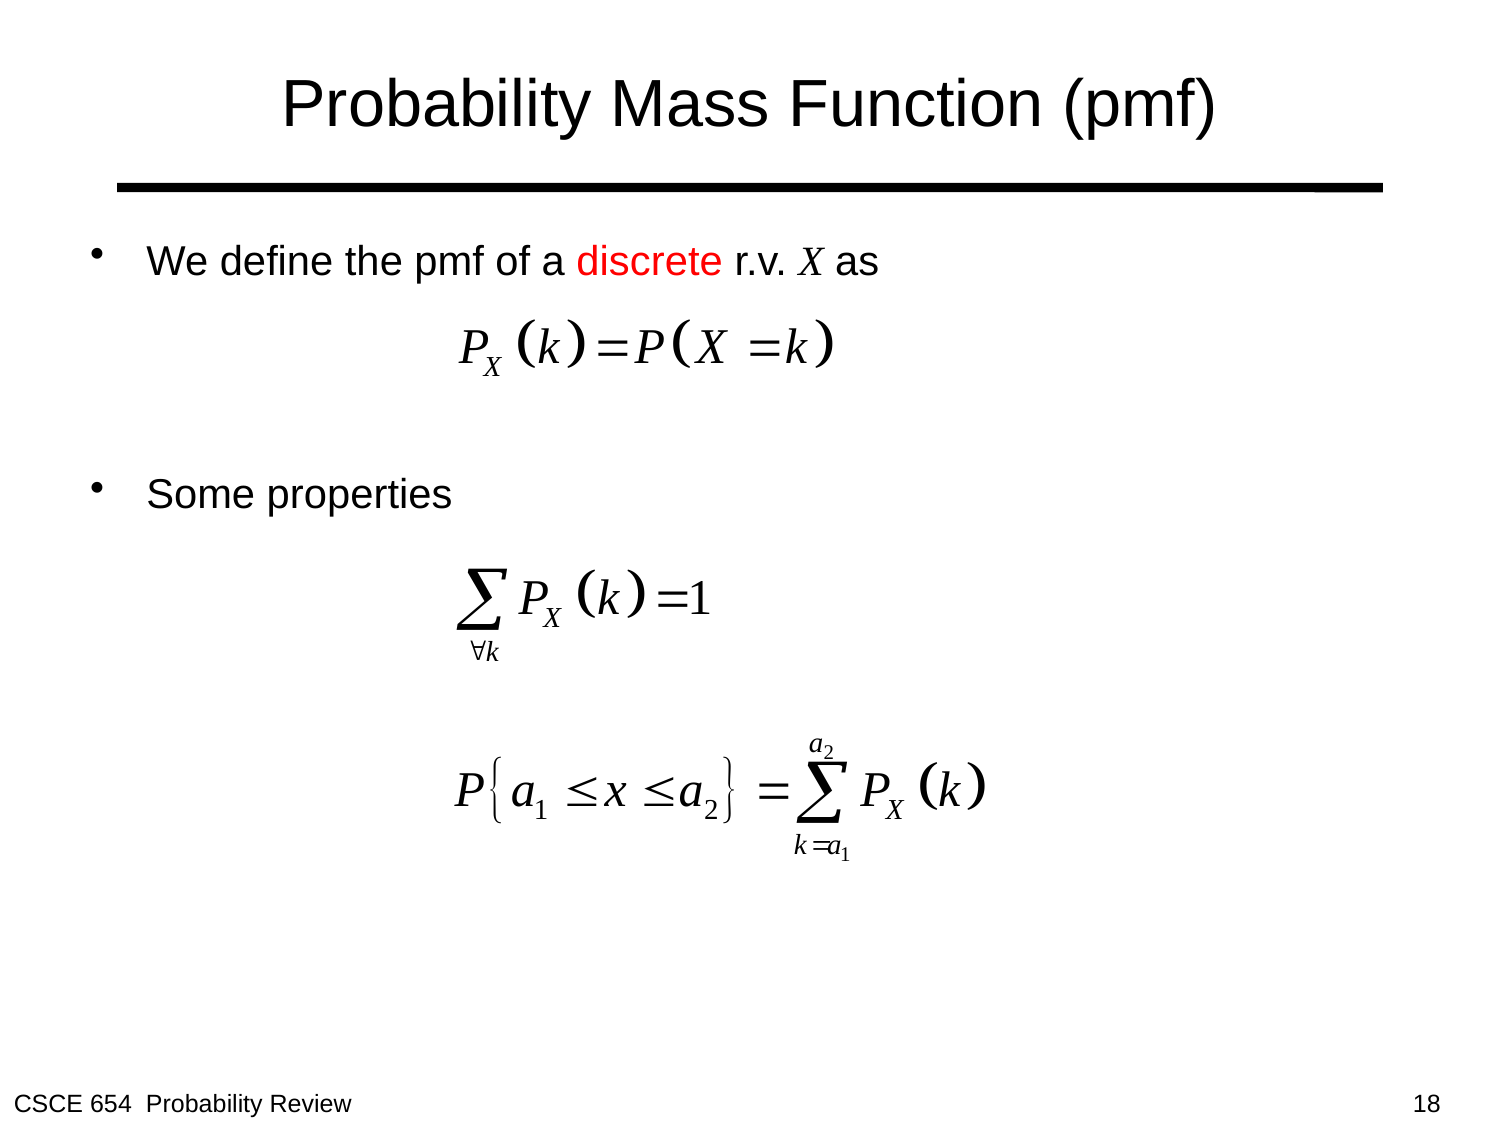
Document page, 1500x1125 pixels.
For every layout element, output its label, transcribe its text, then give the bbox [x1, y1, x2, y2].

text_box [449, 559, 717, 673]
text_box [445, 718, 992, 874]
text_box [449, 309, 838, 394]
list We define the pmf of a discrete r.v. X as Some properties [75, 226, 1425, 1007]
title Probability Mass Function (pmf) [75, 24, 1425, 175]
